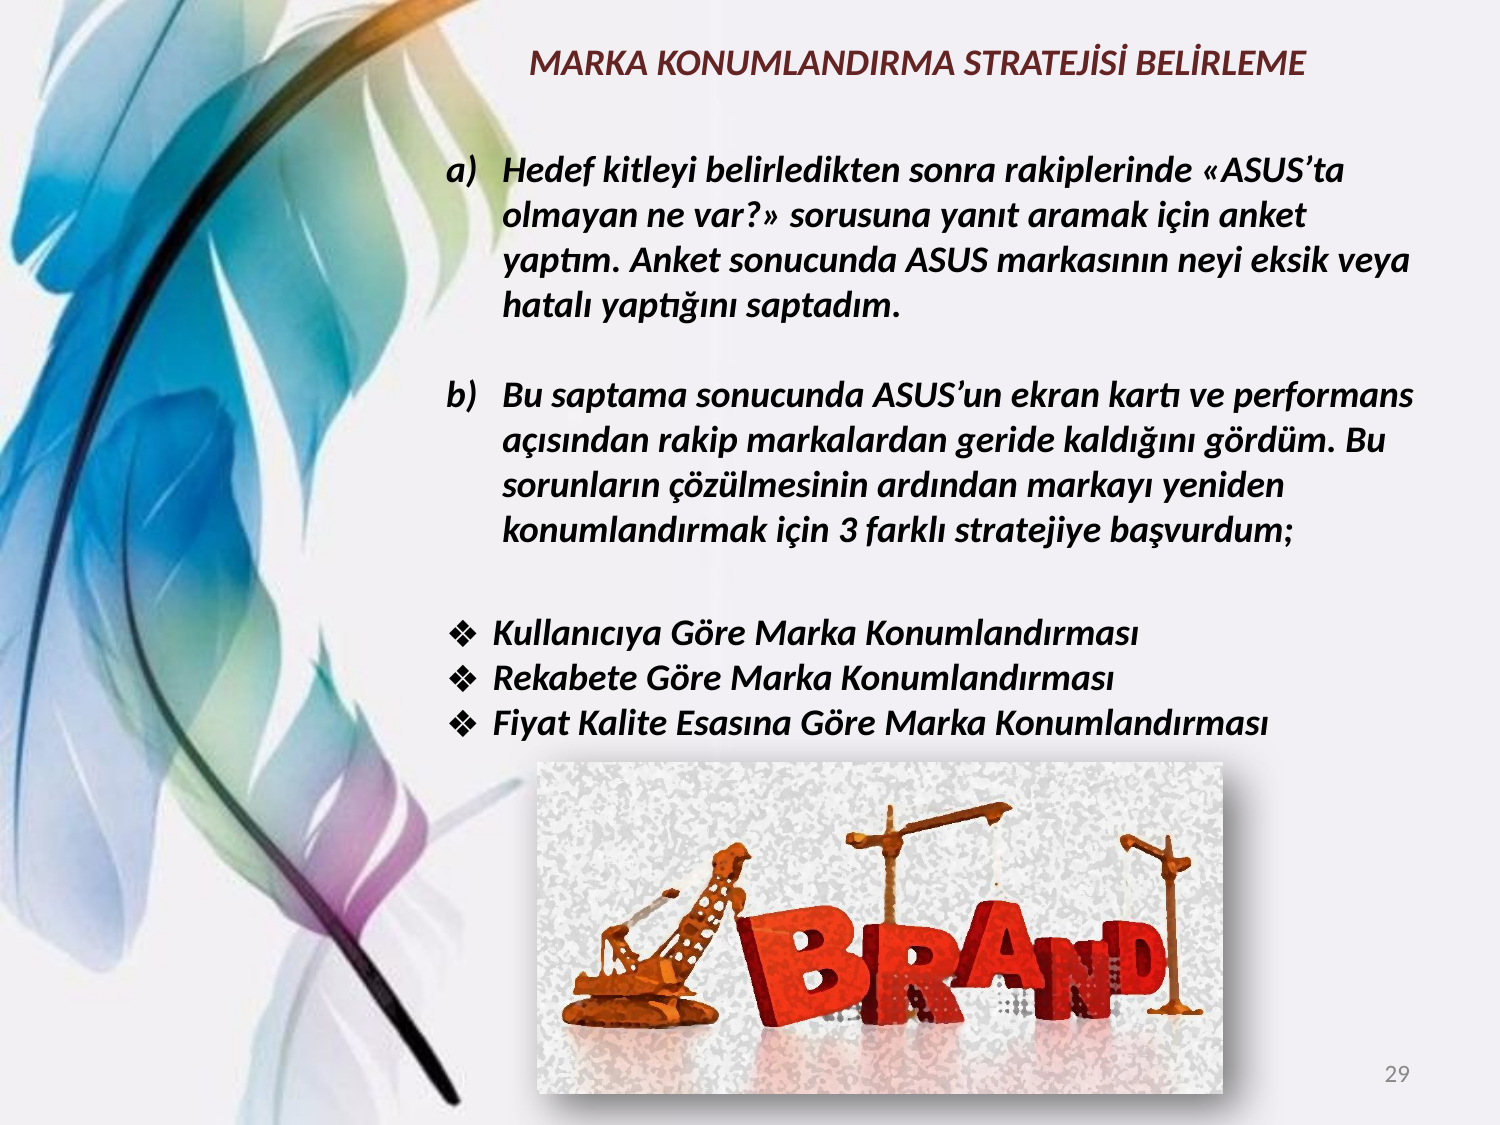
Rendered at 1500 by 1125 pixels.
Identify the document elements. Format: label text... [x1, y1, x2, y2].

slide_number ‹#› [1221, 1042, 1425, 1103]
text_box Hedef kitleyi belirledikten sonra rakiplerinde «ASUS’ta olmayan ne var?» sorusuna yanıt aramak için anket yaptım. Anket sonucunda ASUS markasının neyi eksik veya hatalı yaptığını saptadım. Bu saptama sonucunda ASUS’un ekran kartı ve performans açısından rakip markalardan geride kaldığını gördüm. Bu sorunların çözülmesinin ardından markayı yeniden konumlandırmak için 3 farklı stratejiye başvurdum; [430, 137, 1435, 558]
picture [0, 0, 1500, 1125]
text_box Kullanıcıya Göre Marka Konumlandırması Rekabete Göre Marka Konumlandırması Fiyat Kalite Esasına Göre Marka Konumlandırması [430, 600, 1315, 750]
text_box MARKA KONUMLANDIRMA STRATEJİSİ BELİRLEME [513, 30, 1341, 91]
